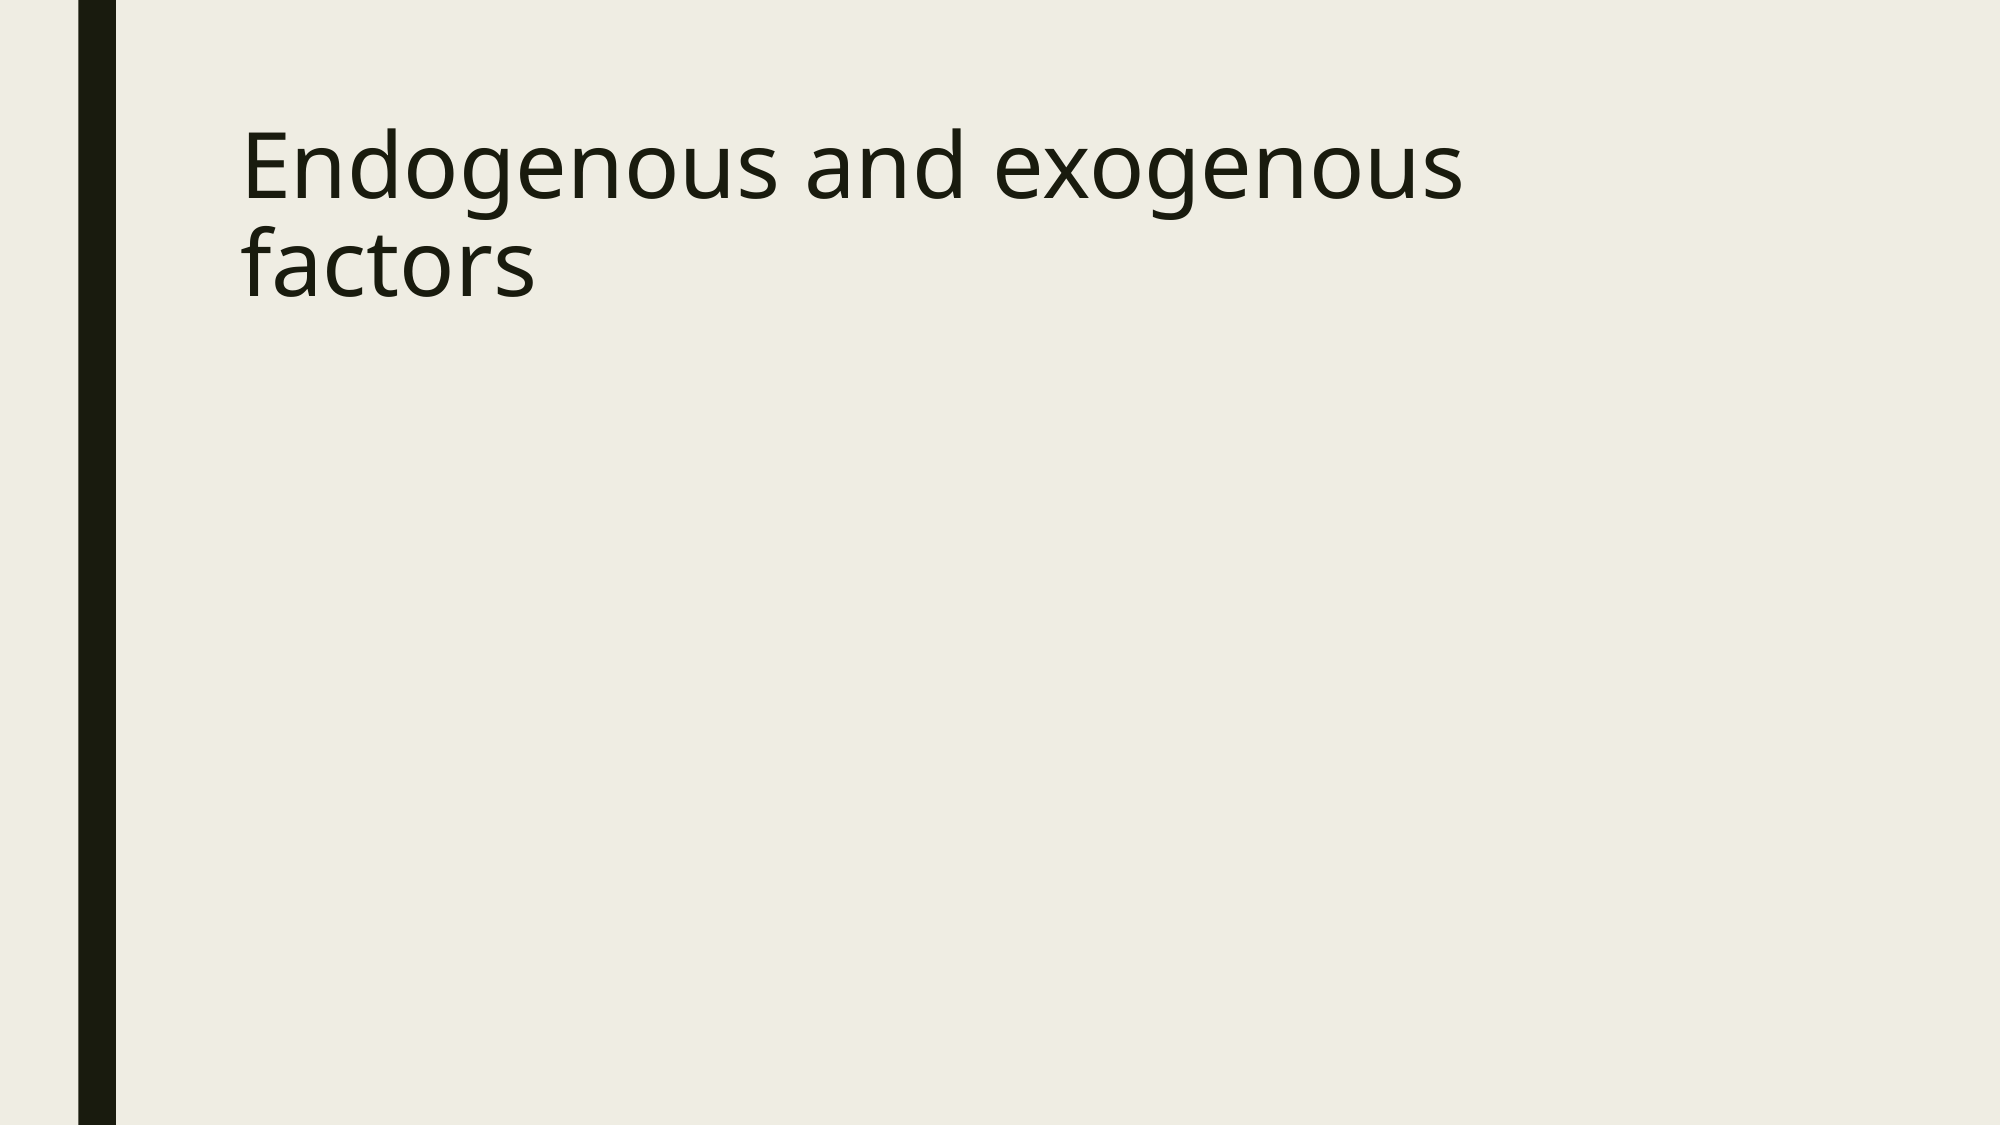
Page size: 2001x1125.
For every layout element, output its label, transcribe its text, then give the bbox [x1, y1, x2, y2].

title Endogenous and exogenous factors [225, 112, 1800, 357]
